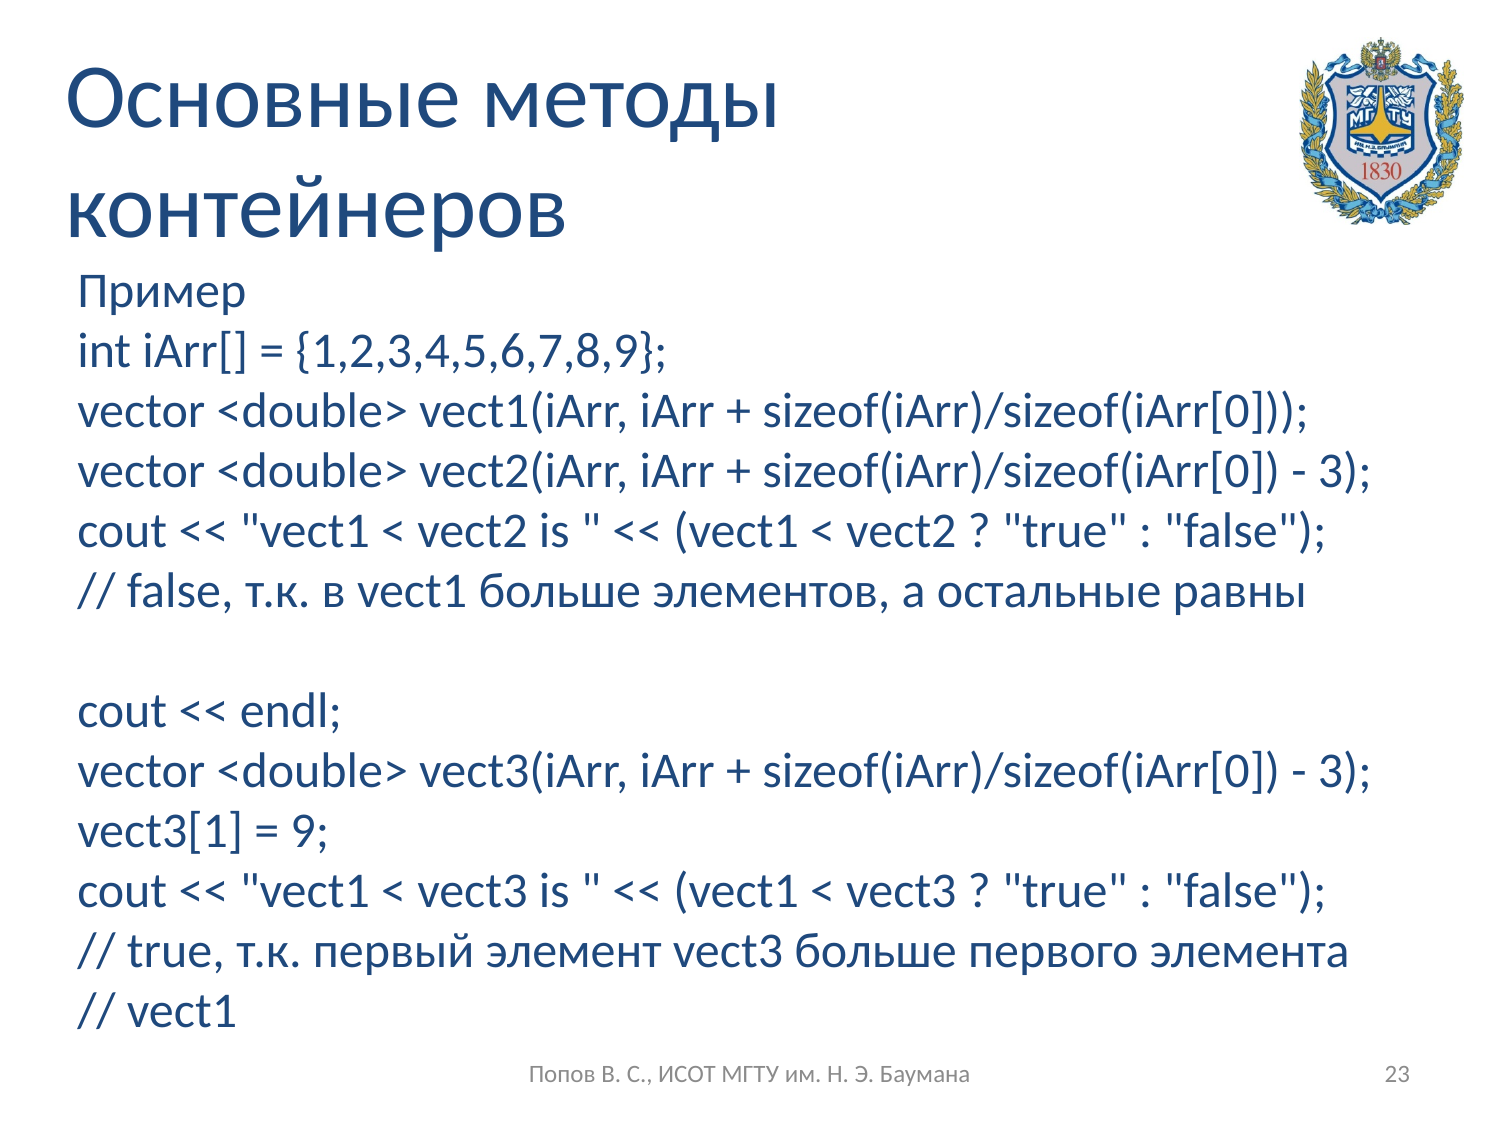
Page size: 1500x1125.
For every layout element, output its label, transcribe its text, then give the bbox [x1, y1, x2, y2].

footer Попов В. С., ИСОТ МГТУ им. Н. Э. Баумана [512, 1042, 988, 1103]
slide_number 23 [1074, 1042, 1425, 1103]
title Основные методы контейнеров [50, 24, 1275, 267]
picture [1299, 37, 1464, 226]
text_box Пример int iArr[] = {1,2,3,4,5,6,7,8,9}; vector <double> vect1(iArr, iArr + sizeof(iArr)/sizeof(iArr[0])); vector <double> vect2(iArr, iArr + sizeof(iArr)/sizeof(iArr[0]) - 3); cout << "vect1 < vect2 is " << (vect1 < vect2 ? "true" : "false"); // false, т.к. в vect1 больше элементов, а остальные равны cout << endl; vector <double> vect3(iArr, iArr + sizeof(iArr)/sizeof(iArr[0]) - 3); vect3[1] = 9; cout << "vect1 < vect3 is " << (vect1 < vect3 ? "true" : "false"); // true, т.к. первый элемент vect3 больше первого элемента // vect1 [62, 249, 1463, 1045]
